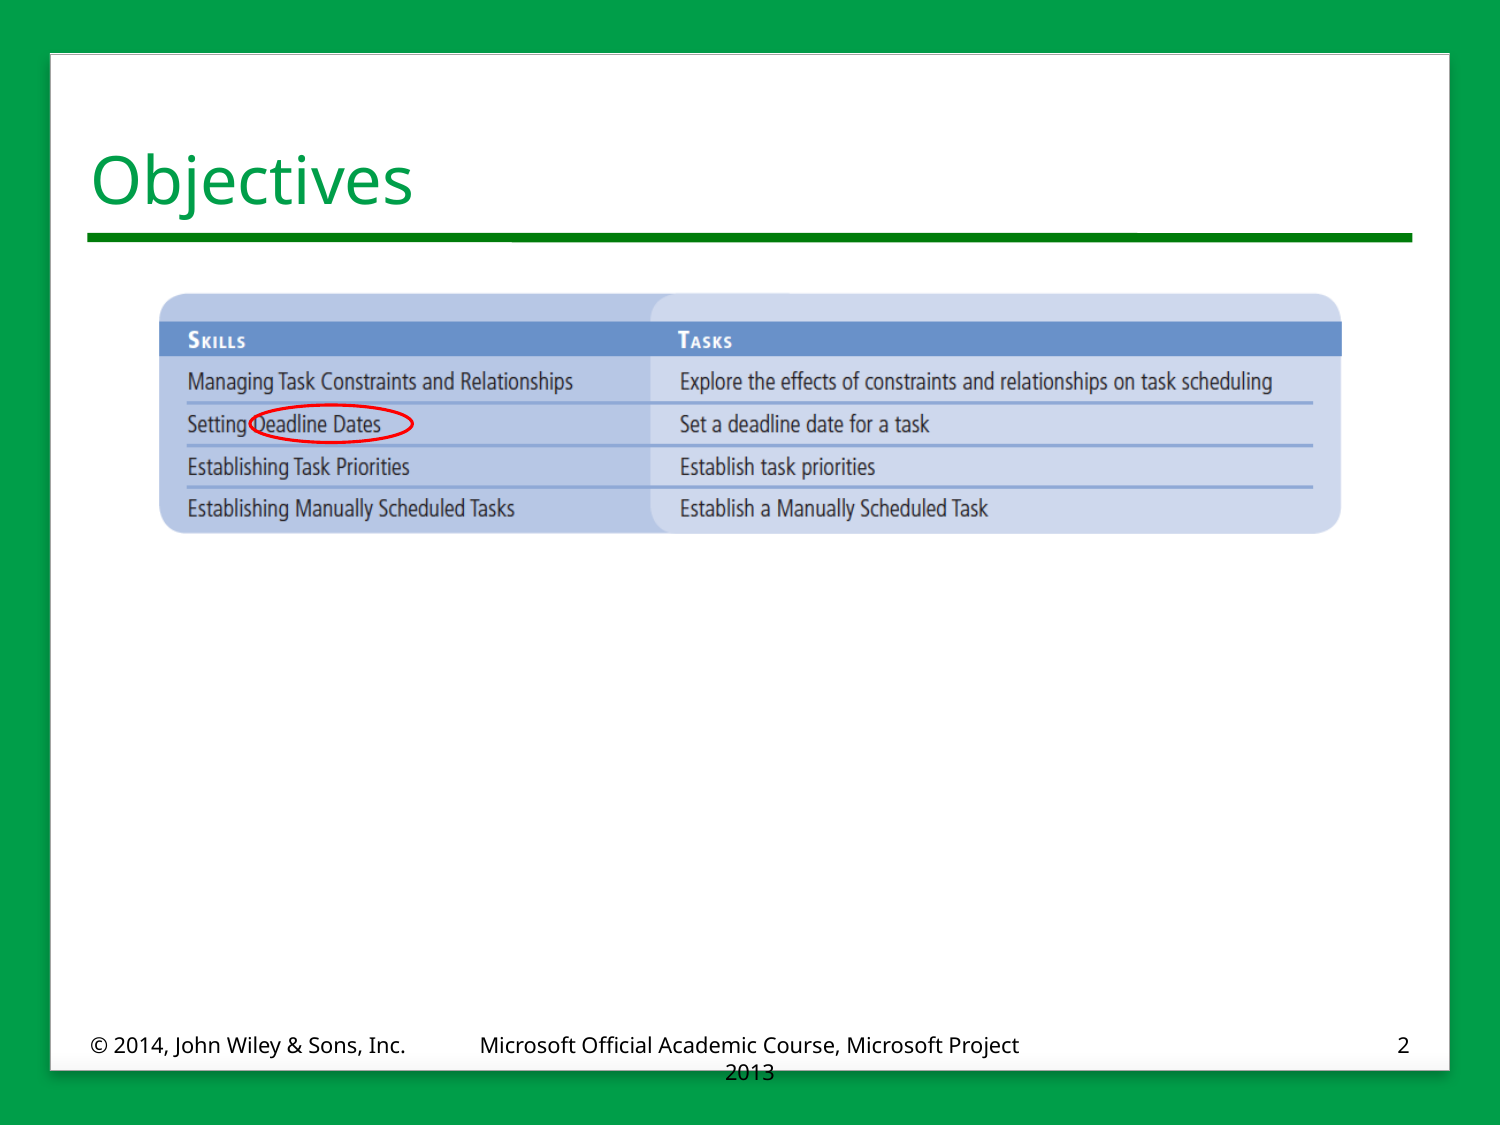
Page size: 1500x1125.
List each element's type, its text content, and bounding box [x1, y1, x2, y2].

slide_number 2 [1074, 1024, 1426, 1103]
footer Microsoft Official Academic Course, Microsoft Project 2013 [449, 1024, 1051, 1103]
slide_number © 2014, John Wiley & Sons, Inc. [74, 1024, 426, 1103]
picture [149, 287, 1351, 542]
title Objectives [74, 74, 1426, 226]
